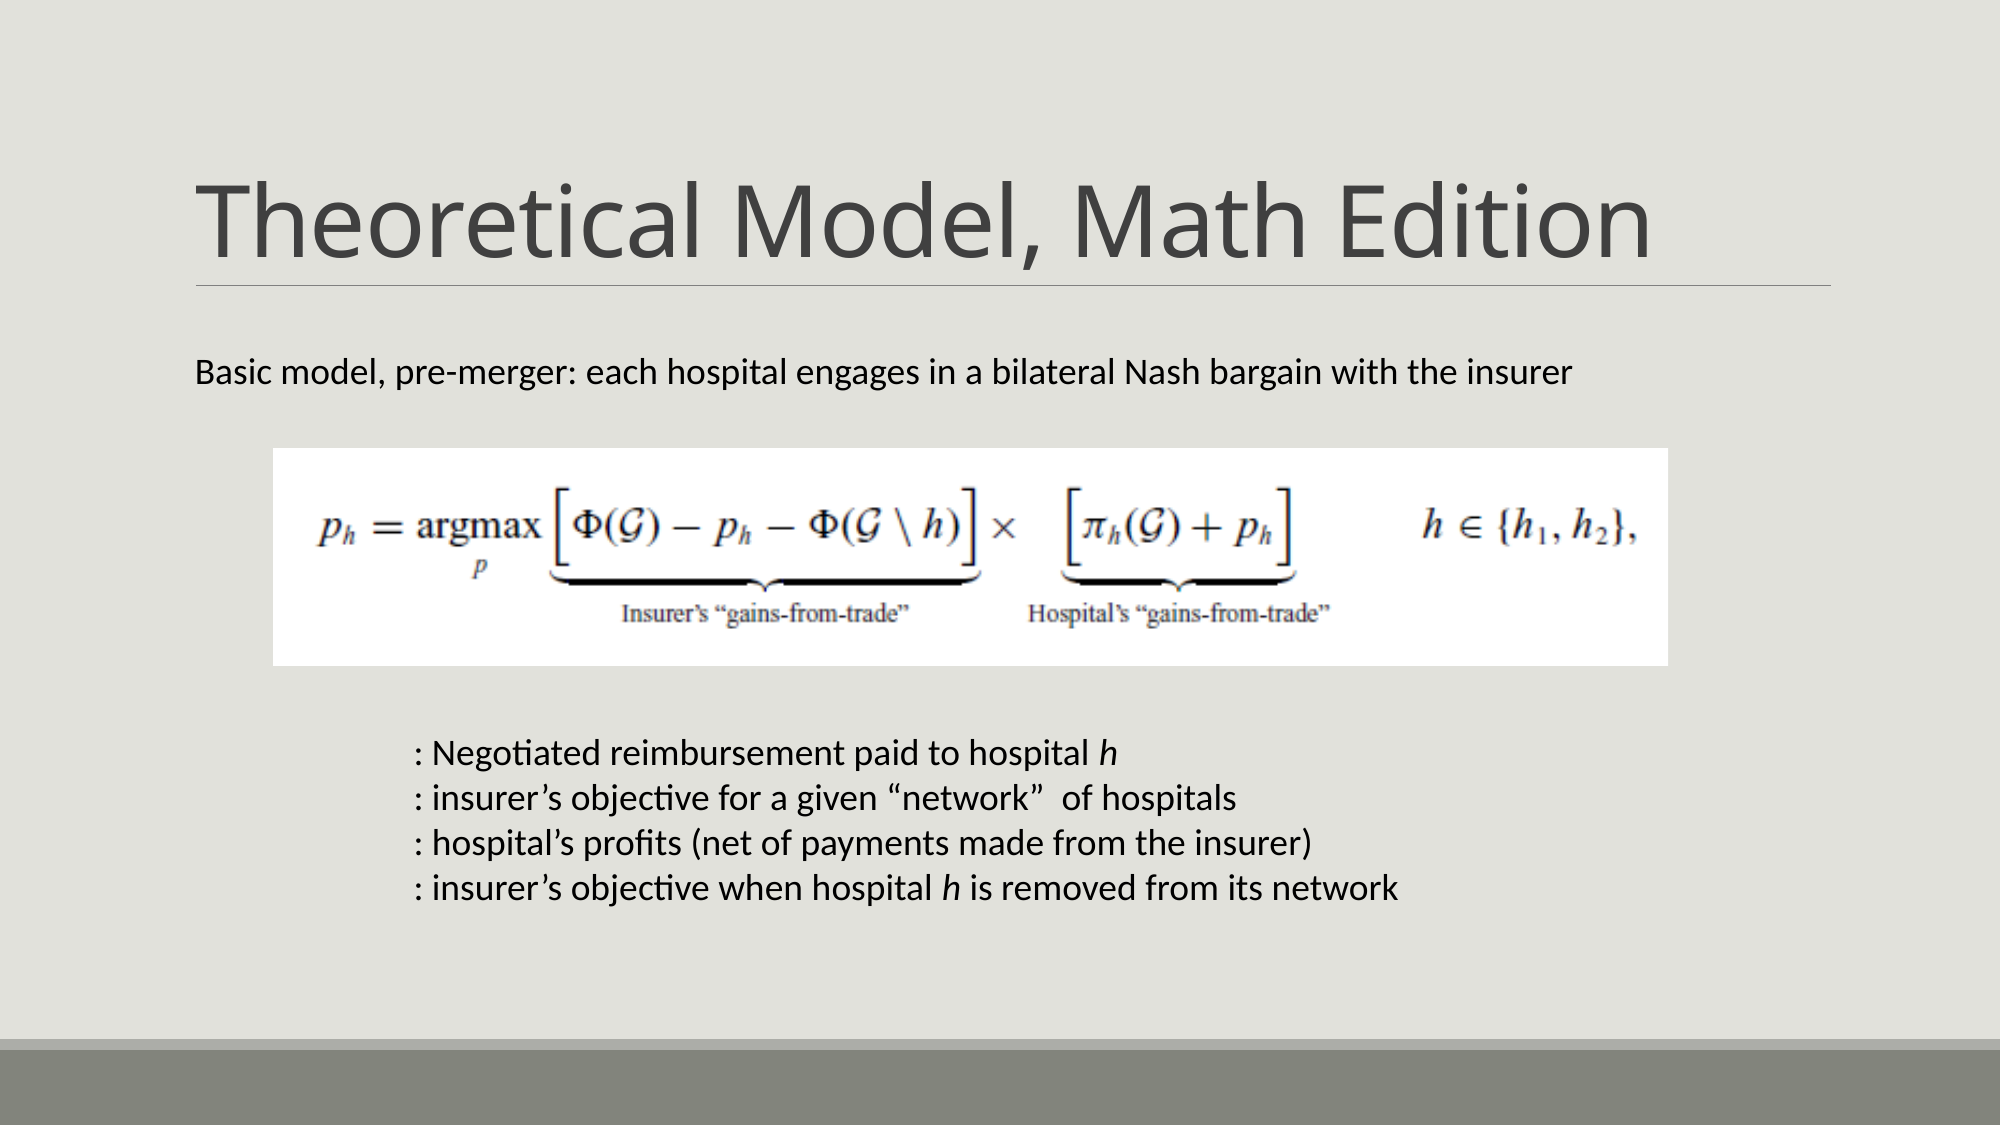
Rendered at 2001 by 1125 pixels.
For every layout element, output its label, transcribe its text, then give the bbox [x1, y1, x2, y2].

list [272, 447, 1669, 667]
title Theoretical Model, Math Edition [180, 47, 1830, 285]
text_box Basic model, pre-merger: each hospital engages in a bilateral Nash bargain with the insurer [180, 339, 1637, 400]
